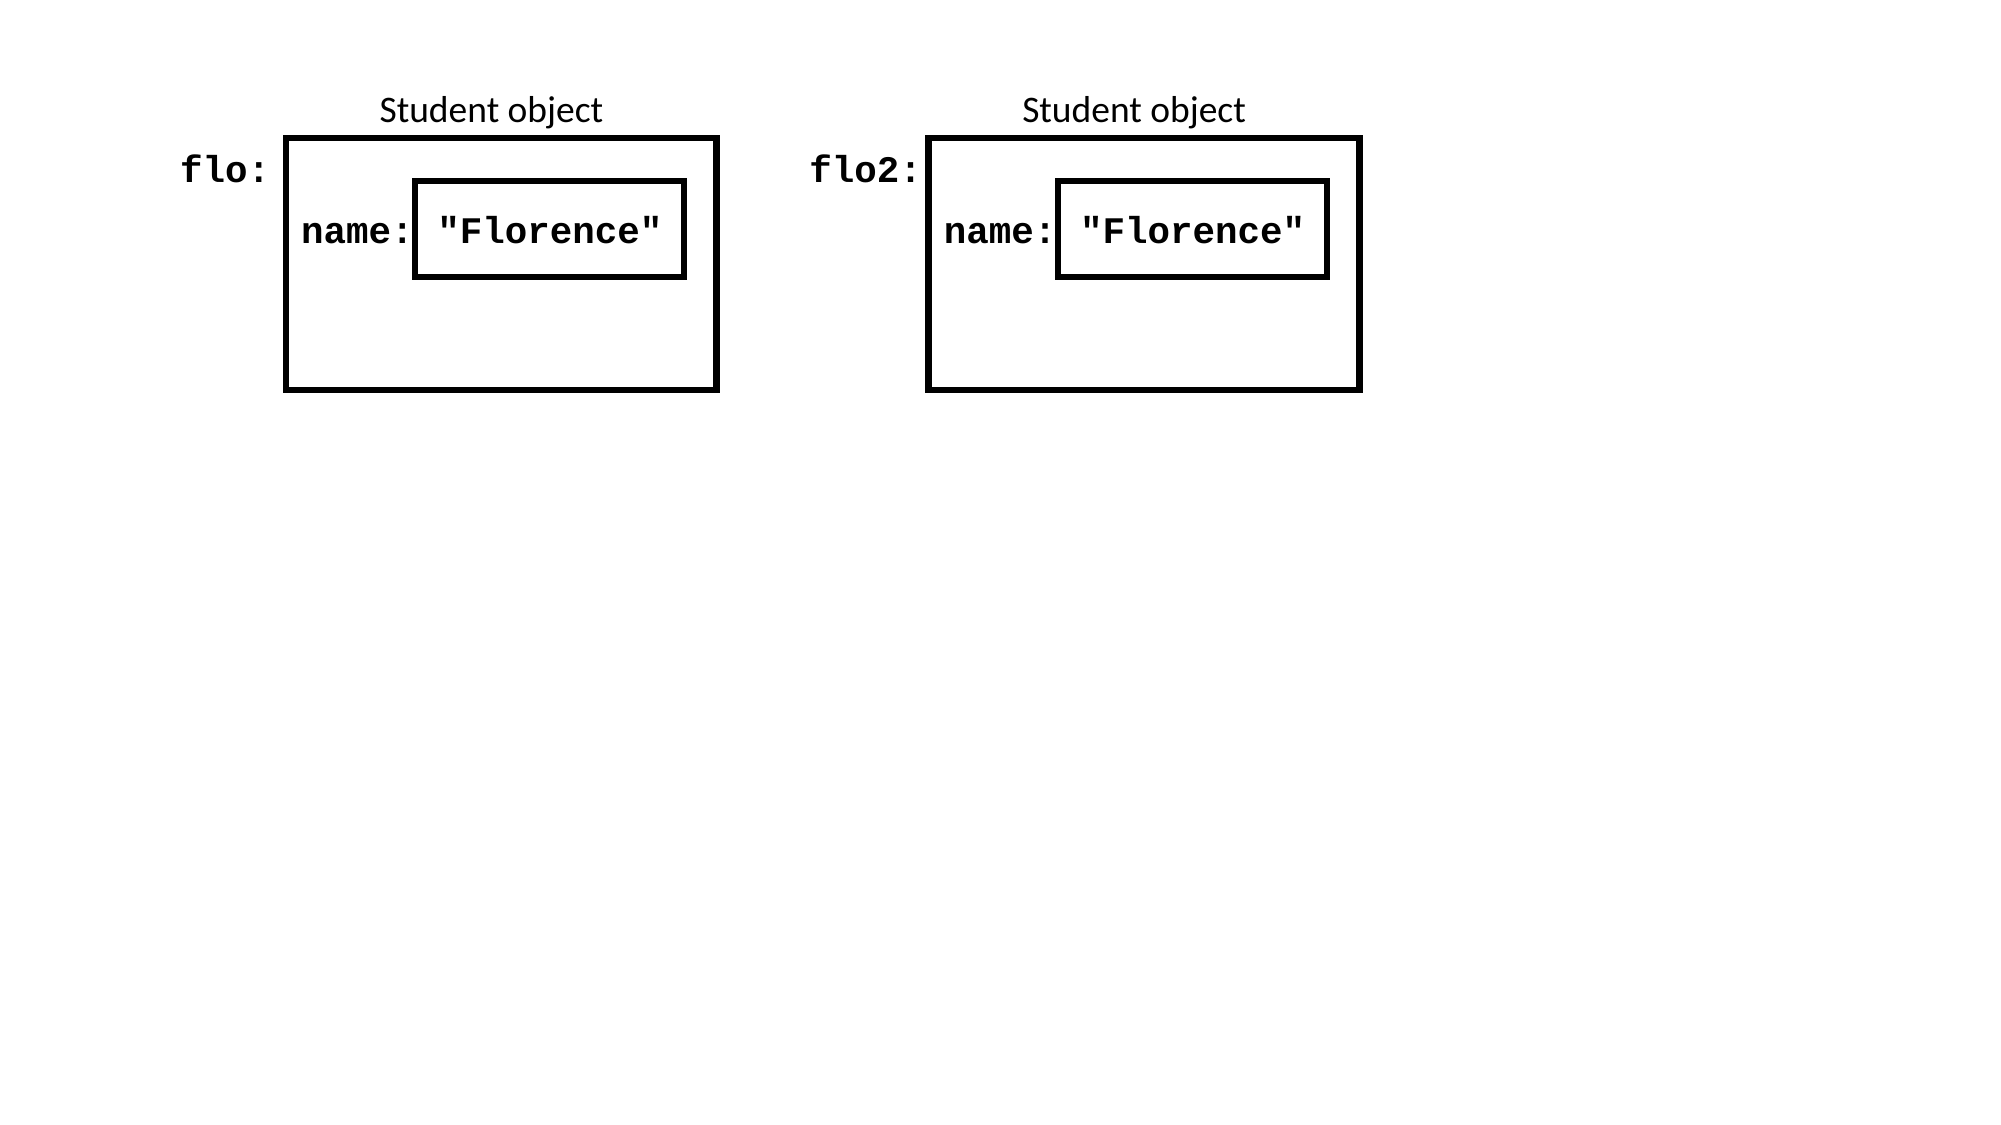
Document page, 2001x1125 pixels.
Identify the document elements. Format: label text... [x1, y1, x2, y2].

text_box [928, 137, 1360, 391]
text_box flo2: [794, 138, 928, 198]
text_box Student object [1007, 77, 1262, 138]
text_box "Florence" [1057, 180, 1328, 278]
text_box [285, 137, 718, 391]
text_box "Florence" [414, 180, 685, 278]
text_box flo: [165, 138, 285, 198]
text_box Student object [364, 77, 619, 138]
